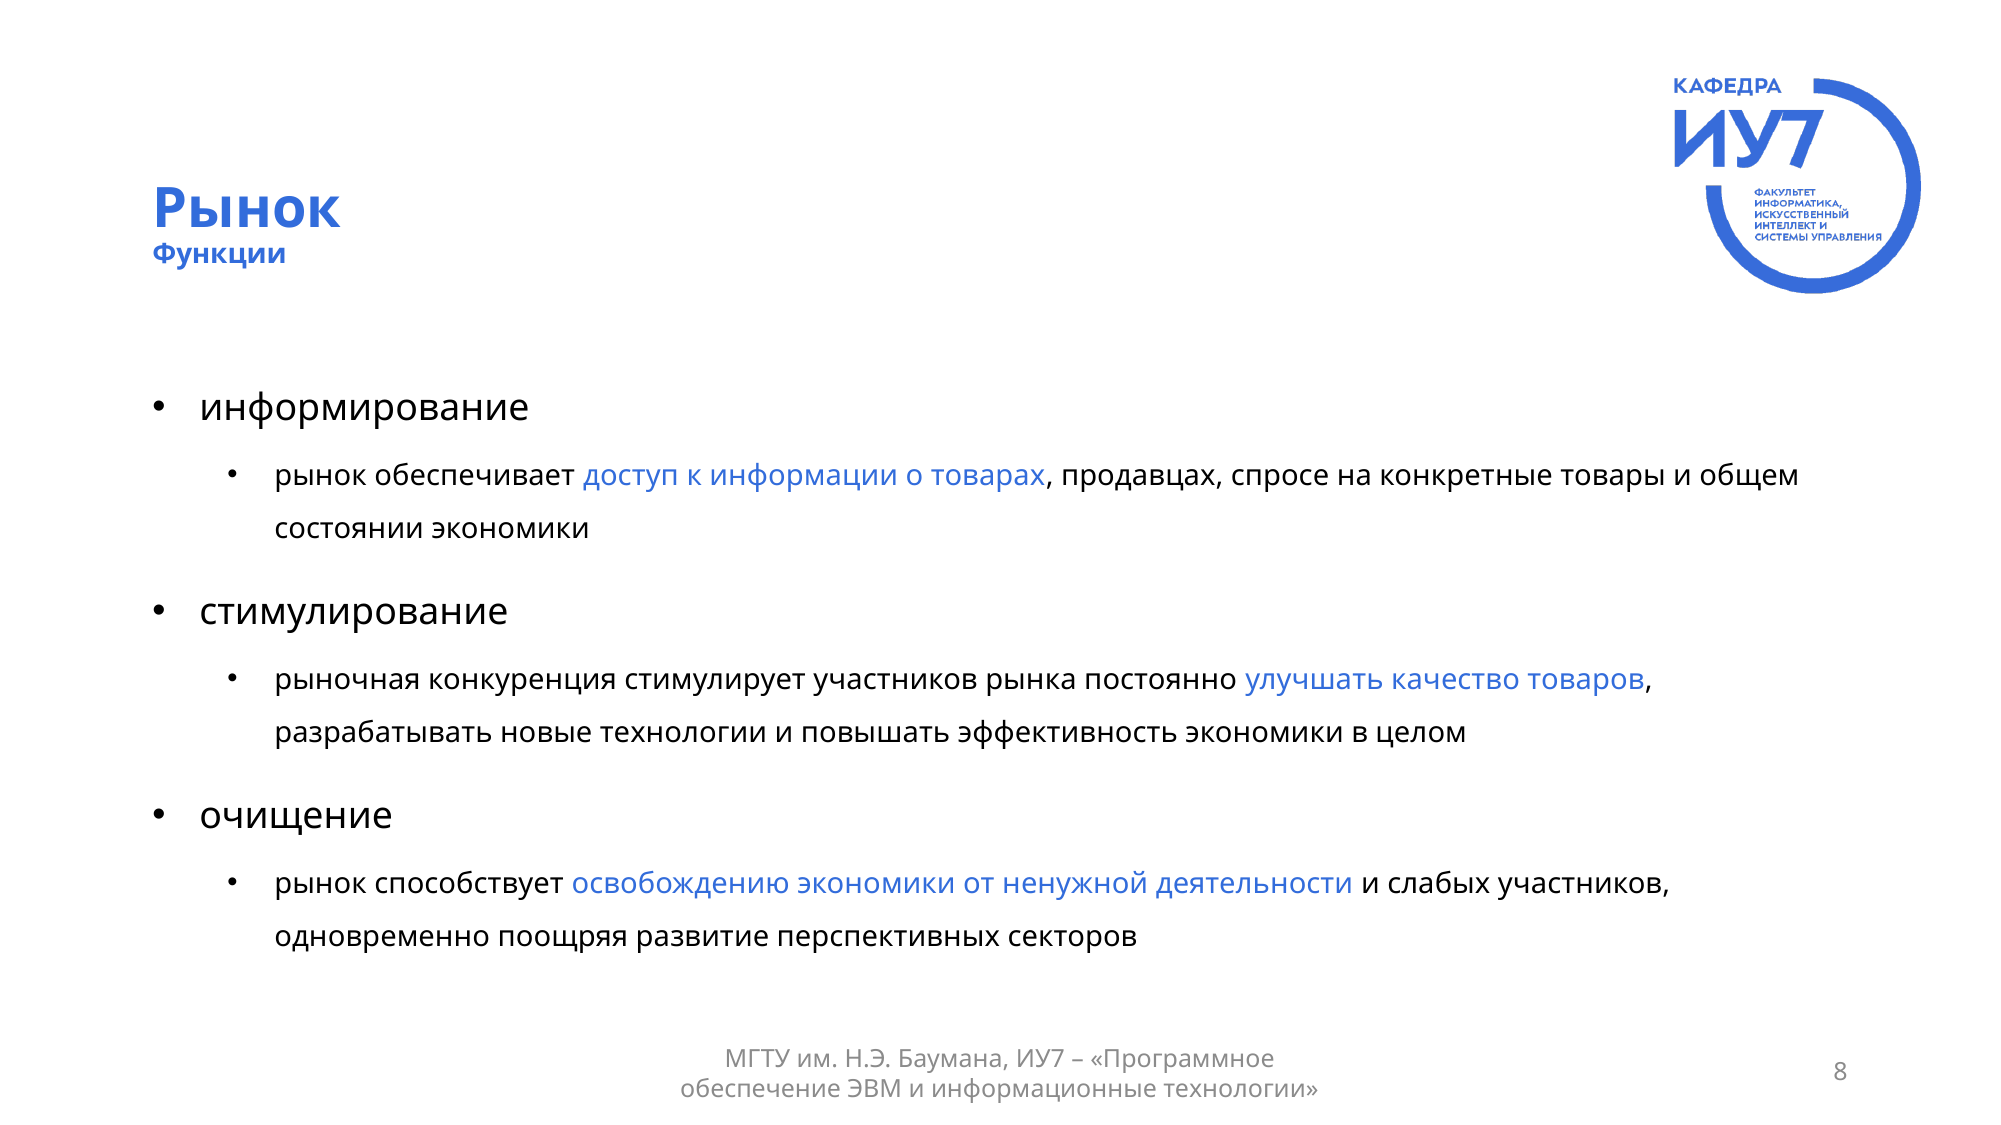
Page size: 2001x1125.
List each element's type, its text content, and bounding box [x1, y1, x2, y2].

slide_number 8 [1412, 1042, 1863, 1103]
title Рынок Функции [137, 170, 1672, 278]
picture [1672, 59, 1922, 309]
list информирование рынок обеспечивает доступ к информации о товарах, продавцах, спросе на конкретные товары и общем состоянии экономики стимулирование рыночная конкуренция стимулирует участников рынка постоянно улучшать качество товаров, разрабатывать новые технологии и повышать эффективность экономики в целом очищение рынок способствует освобождению экономики от ненужной деятельности и слабых участников, одновременно поощряя развитие перспективных секторов [137, 299, 1863, 1014]
footer МГТУ им. Н.Э. Баумана, ИУ7 – «Программное обеспечение ЭВМ и информационные технологии» [662, 1042, 1338, 1103]
